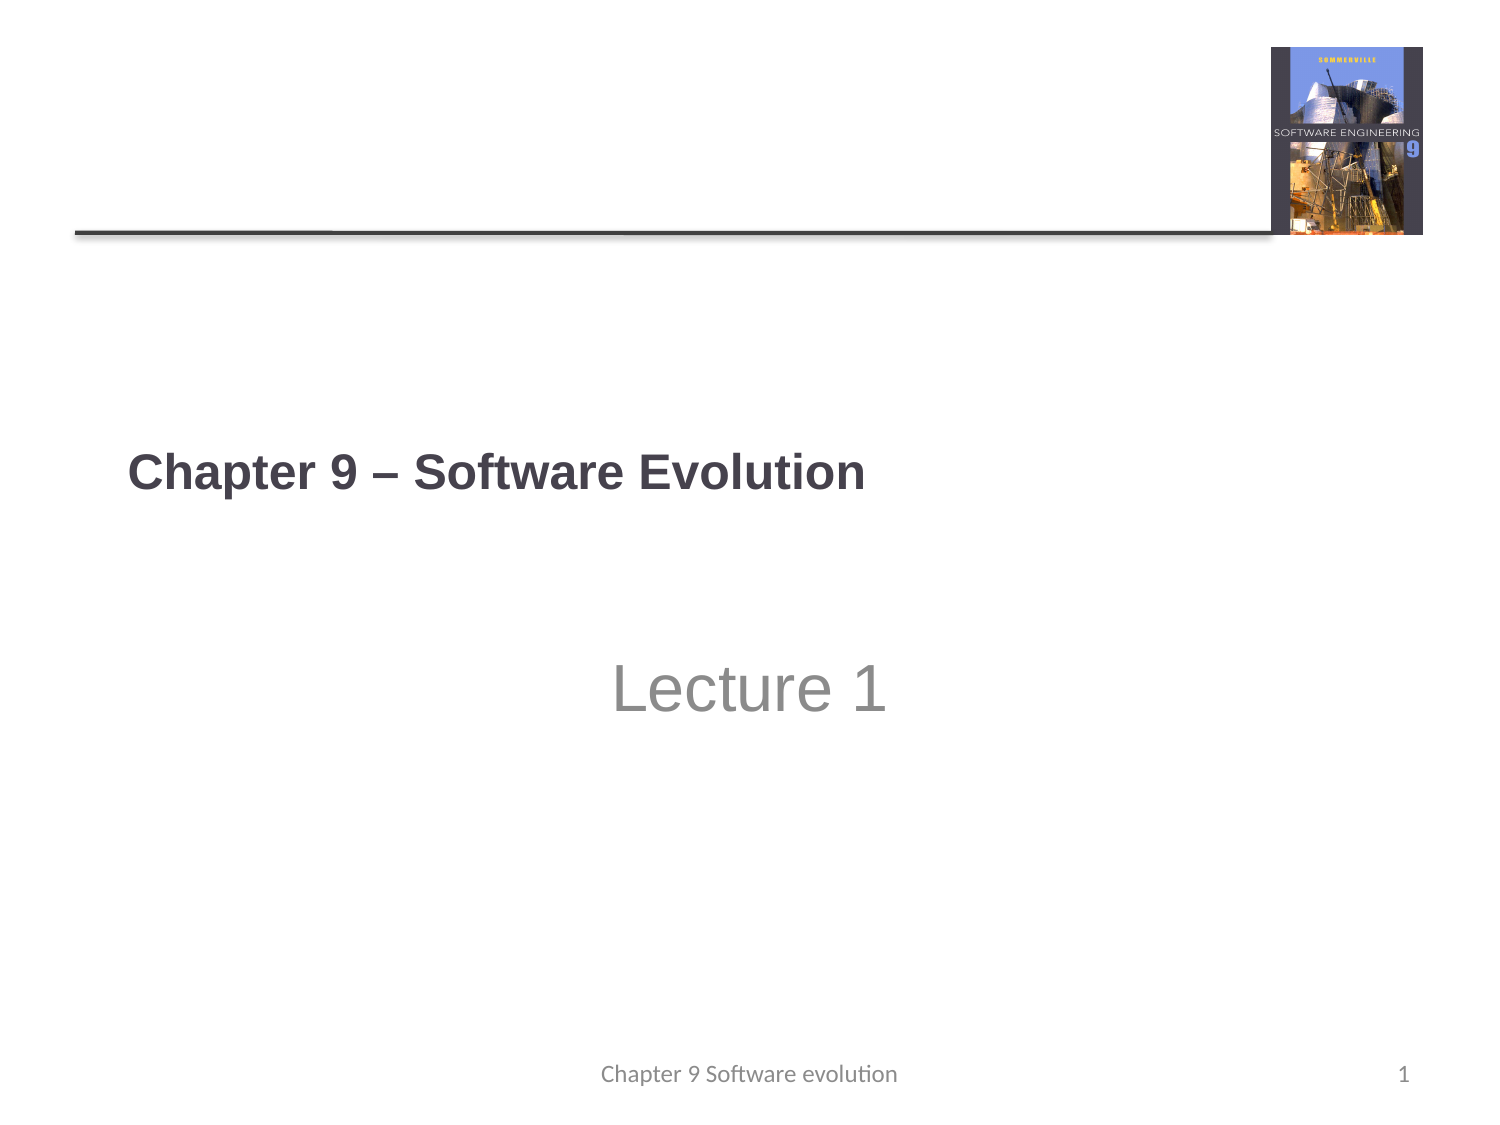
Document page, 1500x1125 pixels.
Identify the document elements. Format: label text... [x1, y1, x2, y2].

picture [1271, 47, 1423, 235]
subtitle Lecture 1 [225, 637, 1275, 925]
slide_number 1 [1074, 1042, 1425, 1103]
footer Chapter 9 Software evolution [512, 1042, 988, 1103]
title Chapter 9 – Software Evolution [112, 349, 1388, 591]
